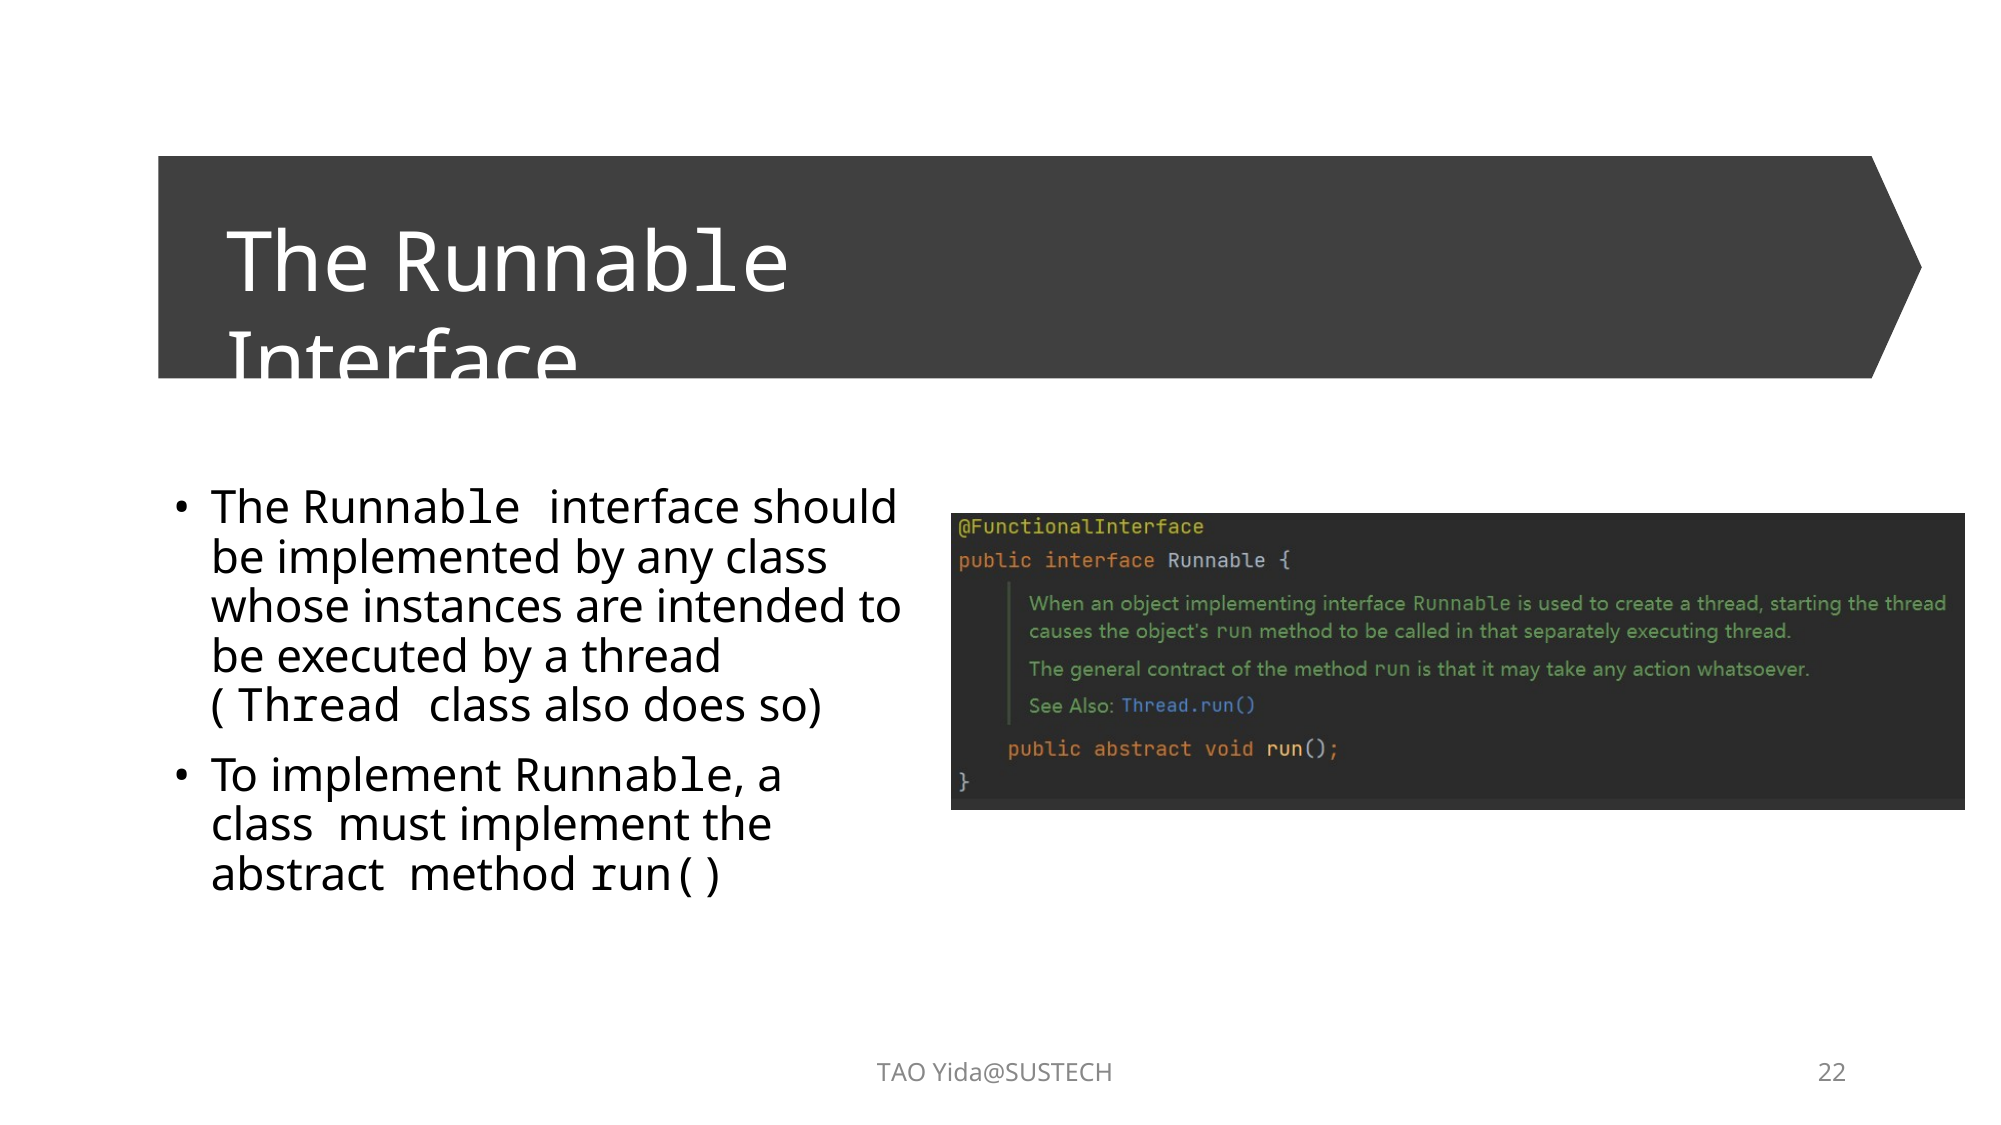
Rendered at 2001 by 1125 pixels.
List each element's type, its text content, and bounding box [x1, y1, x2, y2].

footer TAO Yida@SUSTECH [874, 1053, 1126, 1125]
slide_number 22 [1811, 1053, 1854, 1125]
text_box [158, 156, 1922, 379]
picture [950, 513, 1965, 811]
text_box The Runnable interface should be implemented by any class whose instances are intended to be executed by a thread ( Thread class also does so) To implement Runnable, a class must implement the abstract method run() [171, 477, 920, 900]
title The Runnable Interface [224, 206, 1142, 409]
